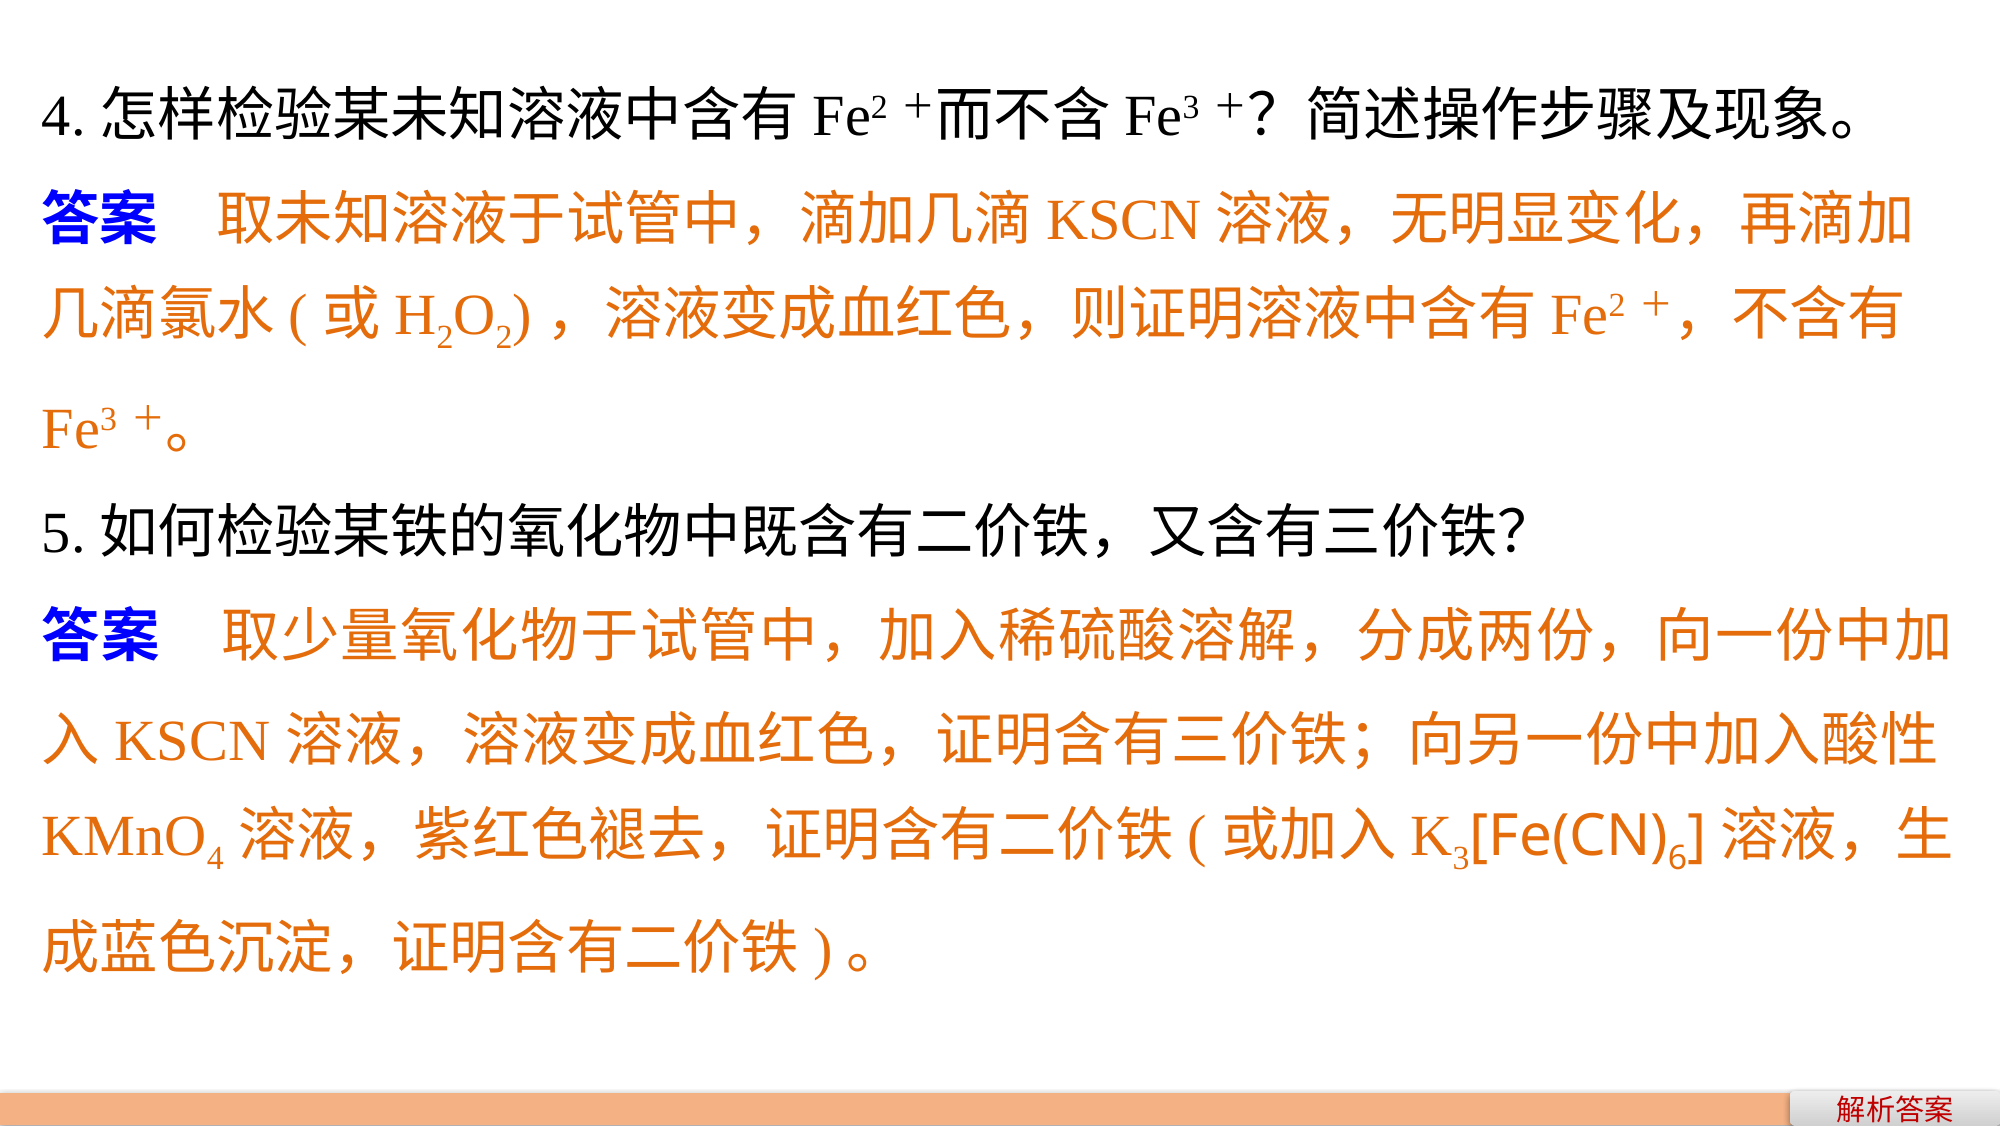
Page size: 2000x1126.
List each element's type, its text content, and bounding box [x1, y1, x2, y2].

text_box 4.怎样检验某未知溶液中含有Fe2＋而不含Fe3＋？简述操作步骤及现象。 答案 取未知溶液于试管中，滴加几滴KSCN溶液，无明显变化，再滴加几滴氯水(或H2O2)，溶液变成血红色，则证明溶液中含有Fe2＋，不含有Fe3＋。 5.如何检验某铁的氧化物中既含有二价铁，又含有三价铁？ 答案 取少量氧化物于试管中，加入稀硫酸溶解，分成两份，向一份中加入KSCN溶液，溶液变成血红色，证明含有三价铁；向另一份中加入酸性KMnO4溶液，紫红色褪去，证明含有二价铁(或加入K3[Fe(CN)6]溶液，生成蓝色沉淀，证明含有二价铁)。 [21, 33, 1975, 991]
text_box [0, 1092, 1787, 1126]
text_box 解析答案 [1788, 1089, 2000, 1126]
